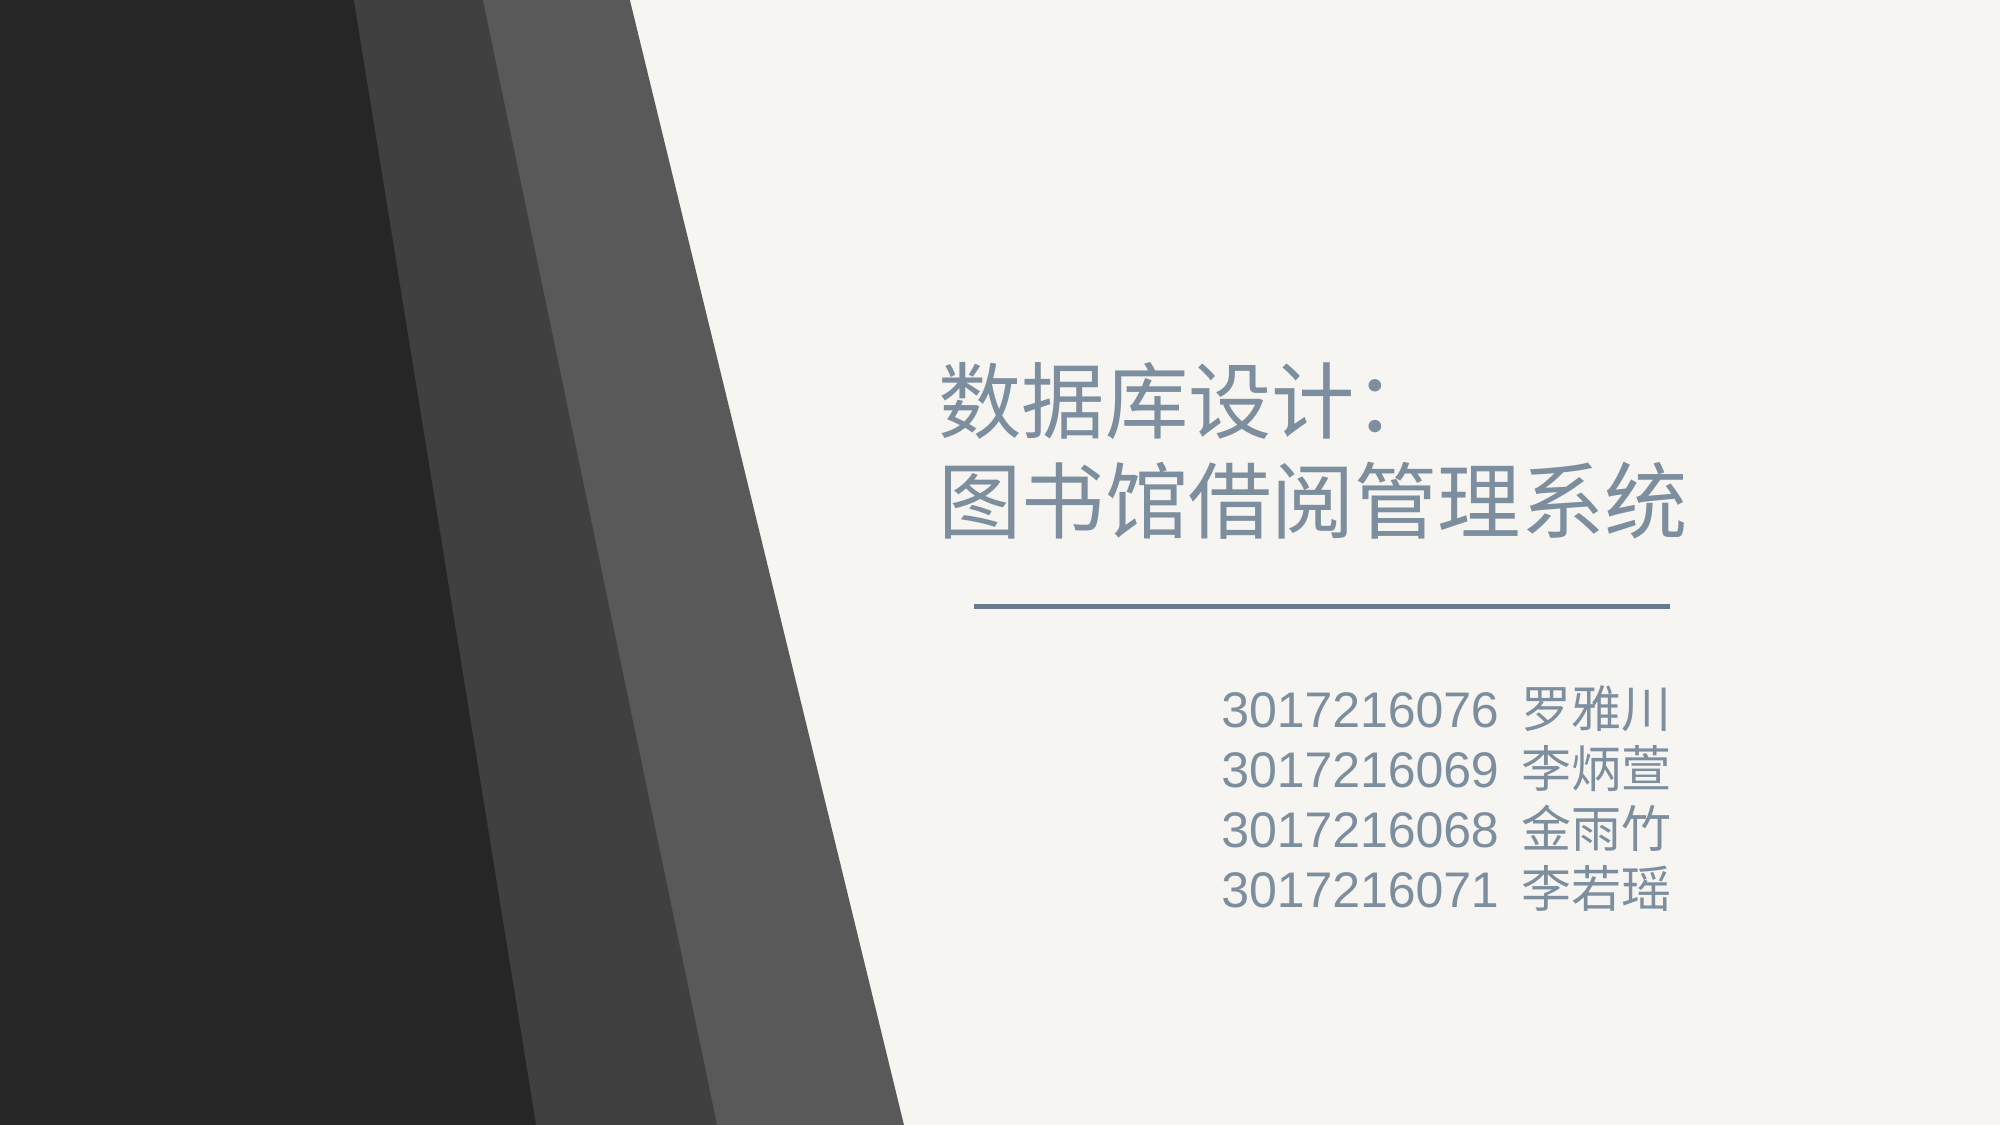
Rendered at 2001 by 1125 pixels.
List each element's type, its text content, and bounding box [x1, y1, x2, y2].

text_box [0, 0, 904, 1125]
text_box 3017216076 罗雅川 3017216069 李炳萱 3017216068 金雨竹 3017216071 李若瑶 [1206, 669, 1725, 925]
text_box [904, 0, 2000, 1125]
text_box 数据库设计： 图书馆借阅管理系统 [923, 341, 1930, 557]
